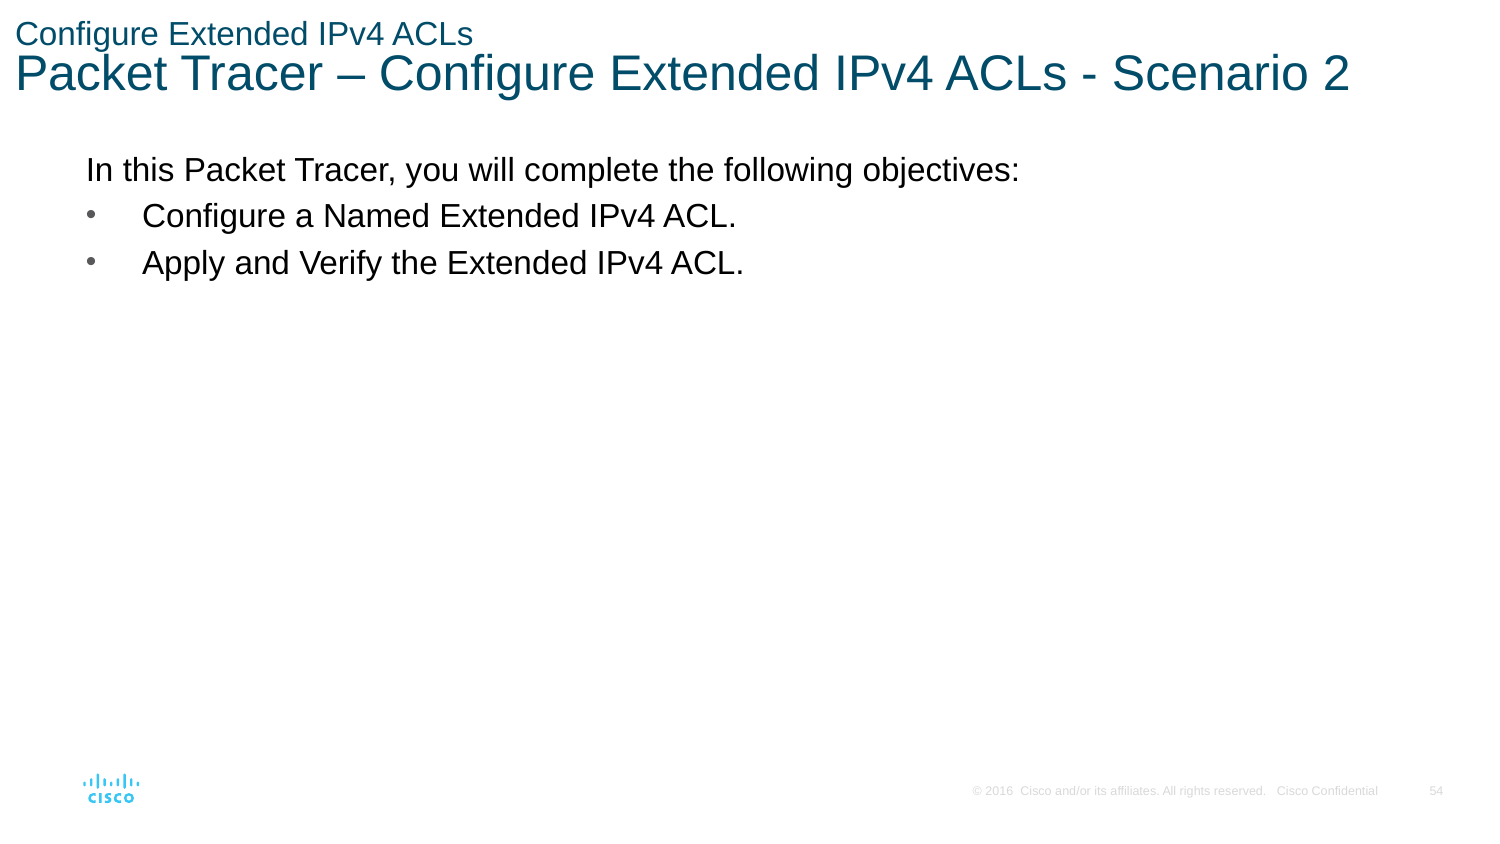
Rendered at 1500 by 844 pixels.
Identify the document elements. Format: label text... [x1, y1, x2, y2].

title Configure Extended IPv4 ACLs Packet Tracer – Configure Extended IPv4 ACLs - Scenario 2 [0, 0, 1369, 121]
list In this Packet Tracer, you will complete the following objectives: Configure a Named Extended IPv4 ACL. Apply and Verify the Extended IPv4 ACL. [70, 140, 1430, 311]
